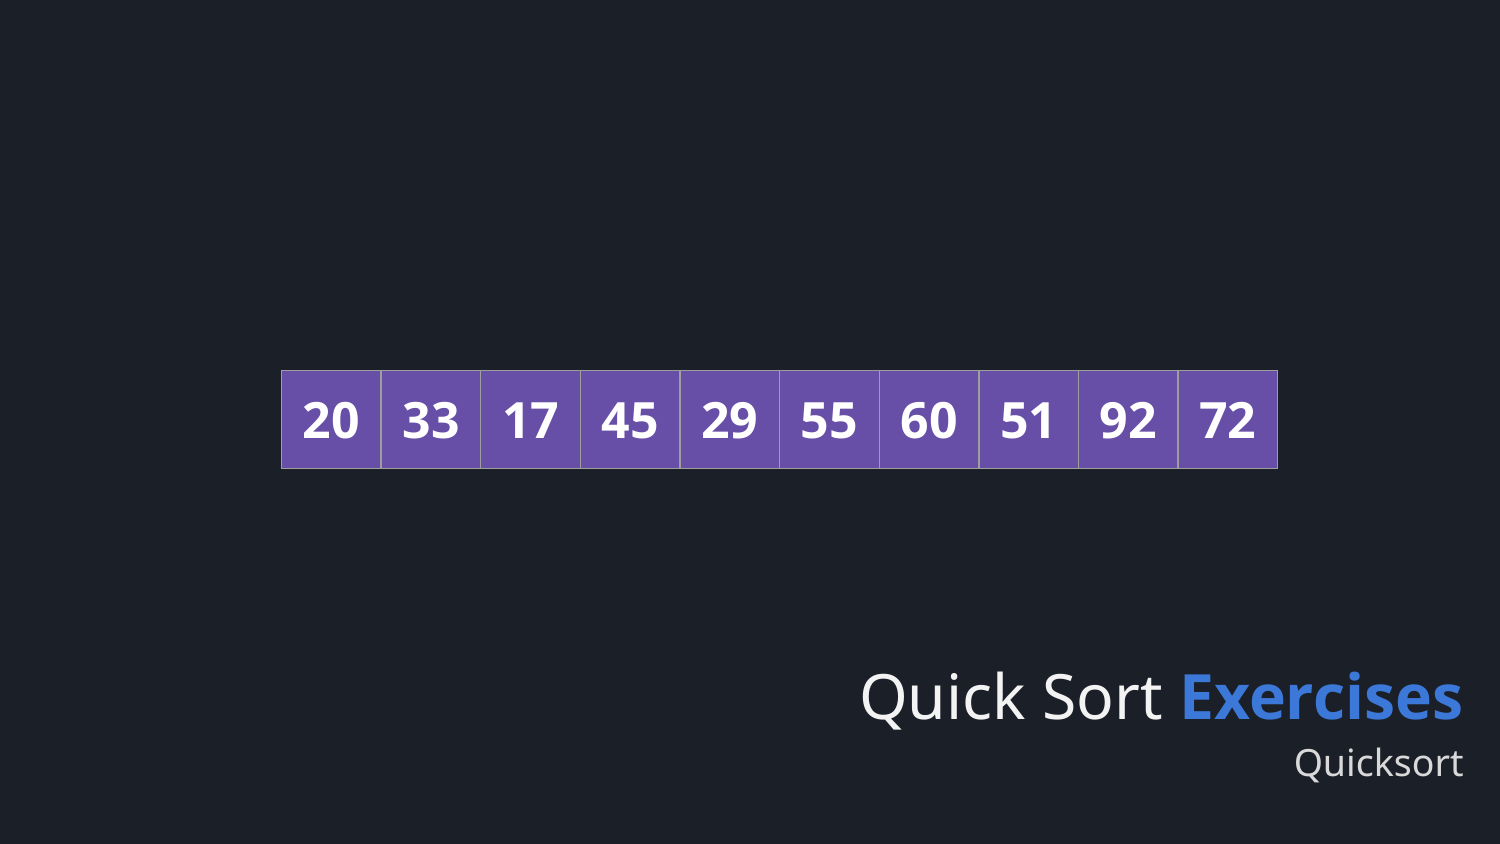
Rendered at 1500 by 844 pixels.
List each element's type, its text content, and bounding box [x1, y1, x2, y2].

table_header 55 [780, 371, 879, 468]
table_header 33 [382, 371, 480, 468]
table_header 20 [282, 371, 380, 468]
table_header 51 [980, 371, 1078, 468]
subtitle Quicksort [80, 723, 1479, 844]
table_header 17 [481, 371, 580, 468]
table_header 72 [1179, 371, 1277, 468]
title Quick Sort Exercises [80, 630, 1479, 723]
table_header 45 [581, 371, 679, 468]
table_header 60 [880, 371, 978, 468]
table_header 29 [681, 371, 779, 468]
table_header 92 [1079, 371, 1177, 468]
